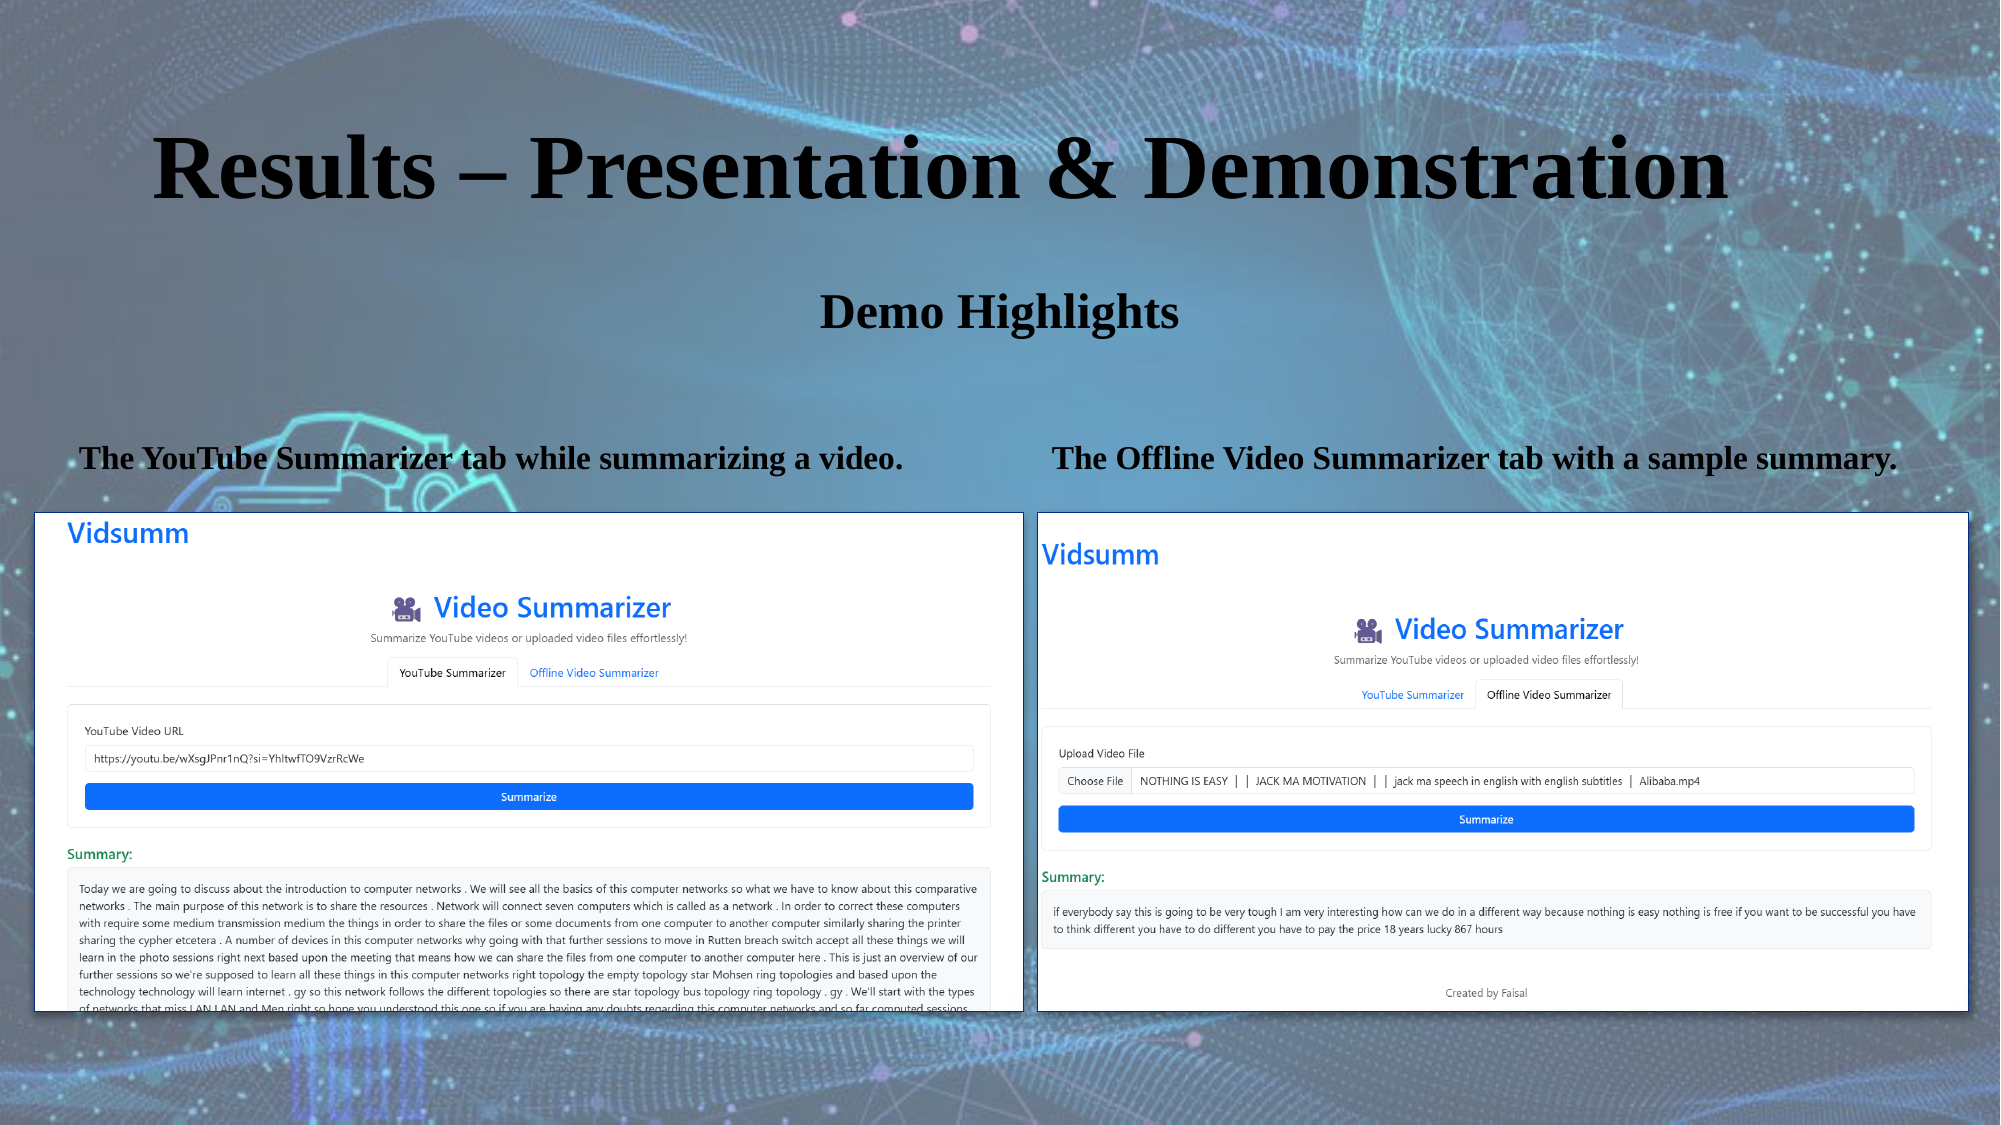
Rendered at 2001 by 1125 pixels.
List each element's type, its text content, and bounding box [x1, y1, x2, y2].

text_box The Offline Video Summarizer tab with a sample summary. [1037, 428, 1937, 512]
title Results – Presentation & Demonstration [137, 59, 1863, 277]
picture [34, 512, 1024, 1012]
picture [1037, 512, 1969, 1012]
list Demo Highlights [137, 277, 1863, 992]
text_box The YouTube Summarizer tab while summarizing a video. [64, 428, 995, 512]
